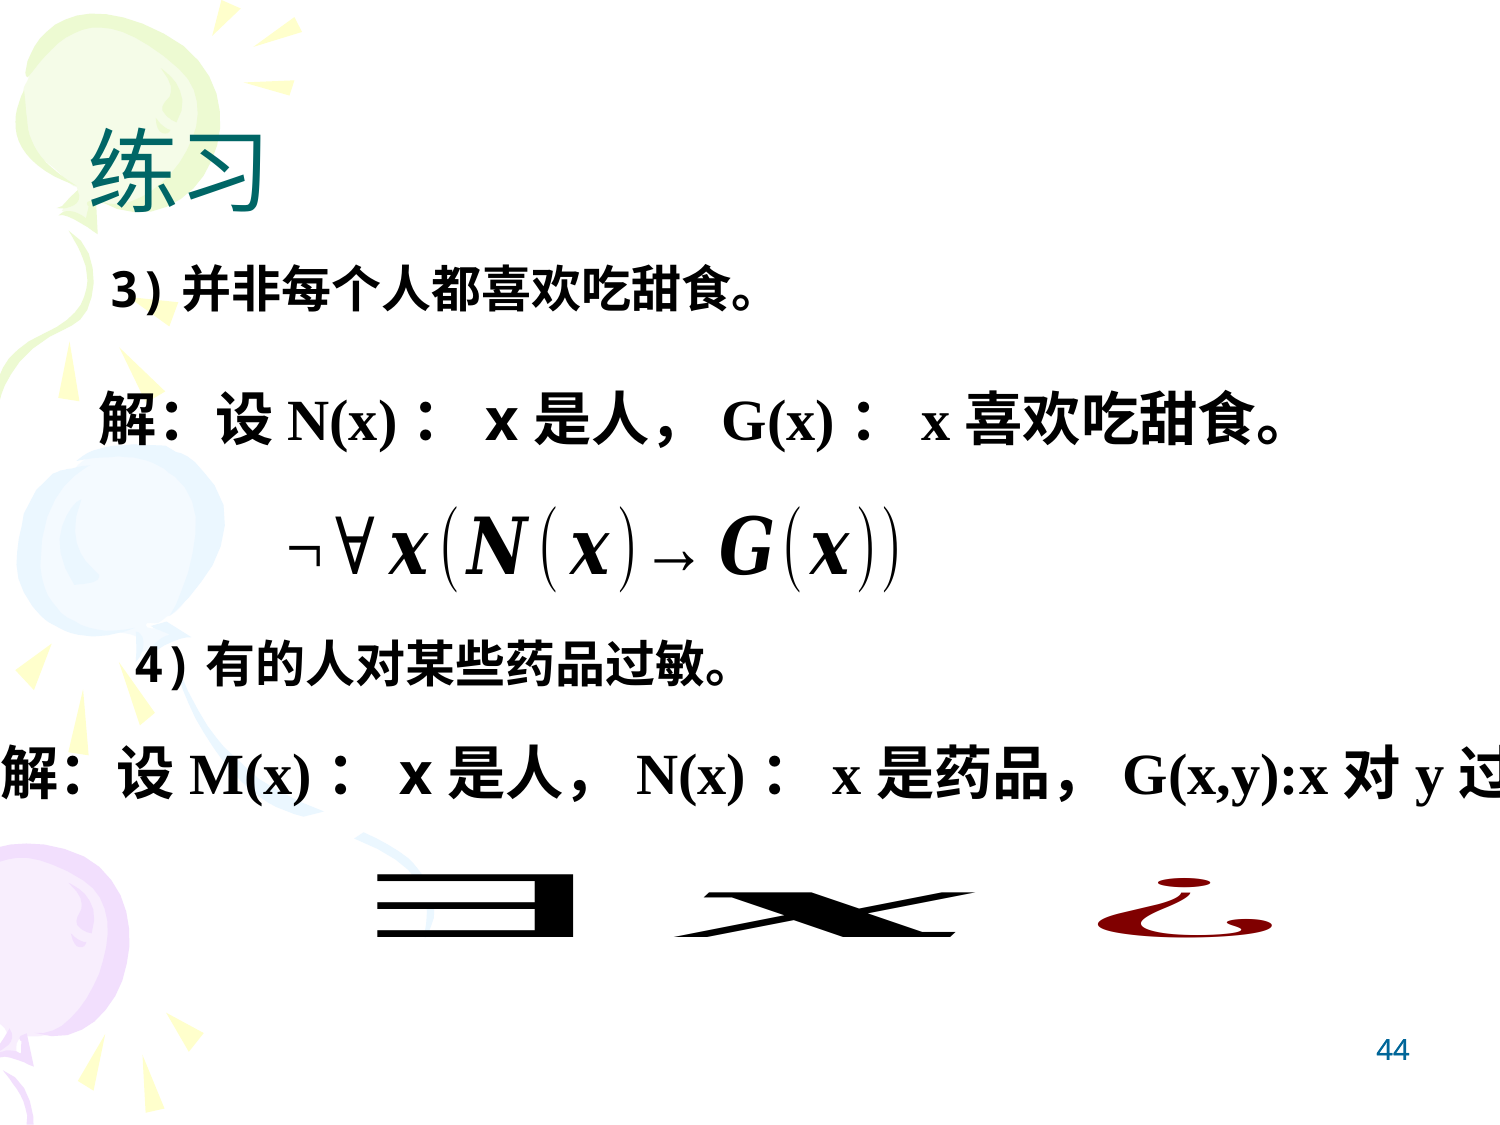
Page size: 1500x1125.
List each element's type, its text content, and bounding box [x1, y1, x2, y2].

text_box 44 [1074, 1024, 1425, 1100]
title 练习 [72, 16, 1425, 233]
text_box 解：设N(x)：x是人，G(x)：x喜欢吃甜食。 [84, 375, 1329, 460]
text_box 3)并非每个人都喜欢吃甜食。 [94, 249, 796, 325]
text_box 解：设M(x)：x是人，N(x)：x是药品，G(x,y):x对y过敏 [0, 729, 1500, 814]
text_box 4)有的人对某些药品过敏。 [118, 624, 771, 700]
